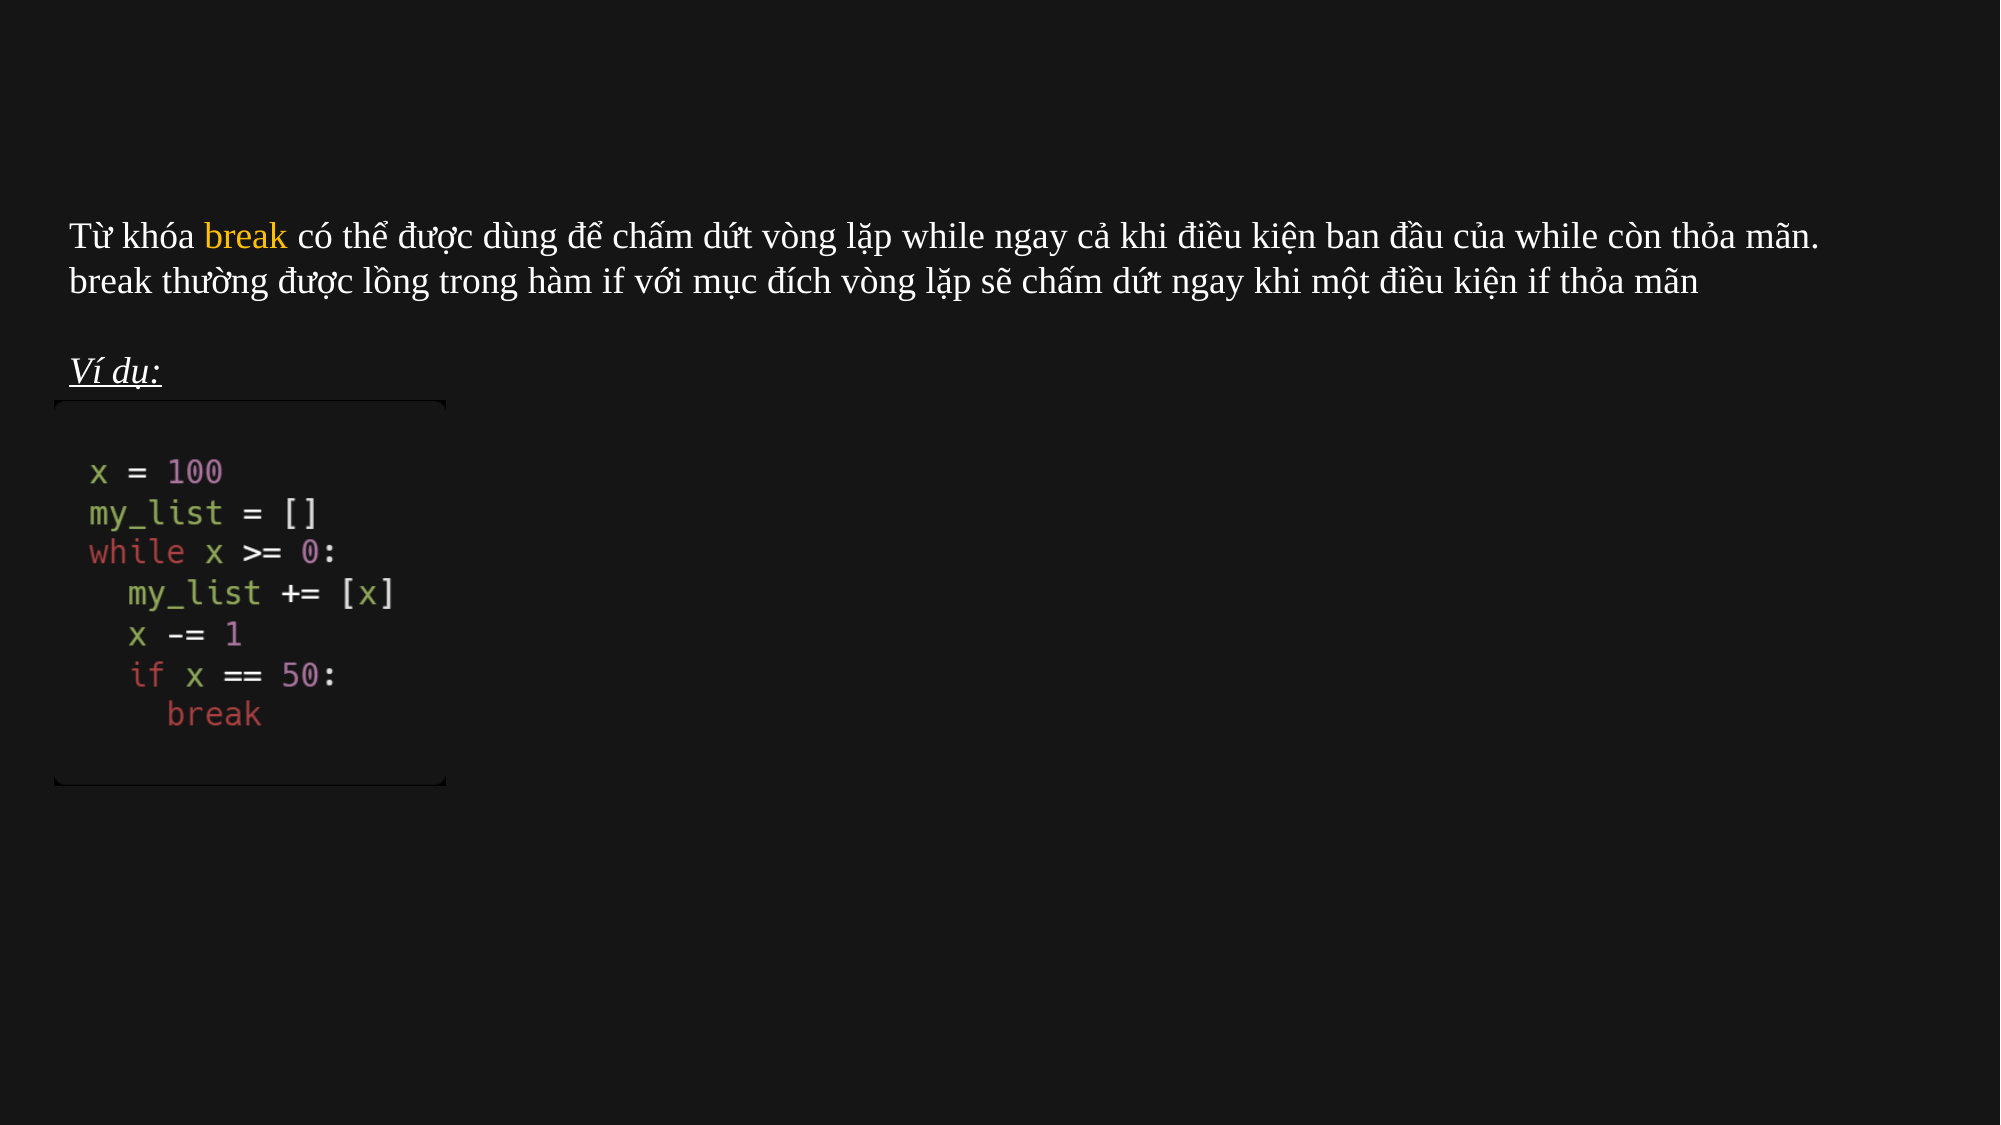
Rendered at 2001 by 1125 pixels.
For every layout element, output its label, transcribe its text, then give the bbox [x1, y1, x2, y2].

text_box Từ khóa break có thể được dùng để chấm dứt vòng lặp while ngay cả khi điều kiện ban đầu của while còn thỏa mãn. break thường được lồng trong hàm if với mục đích vòng lặp sẽ chấm dứt ngay khi một điều kiện if thỏa mãn Ví dụ: [54, 203, 1911, 399]
picture [54, 400, 447, 786]
